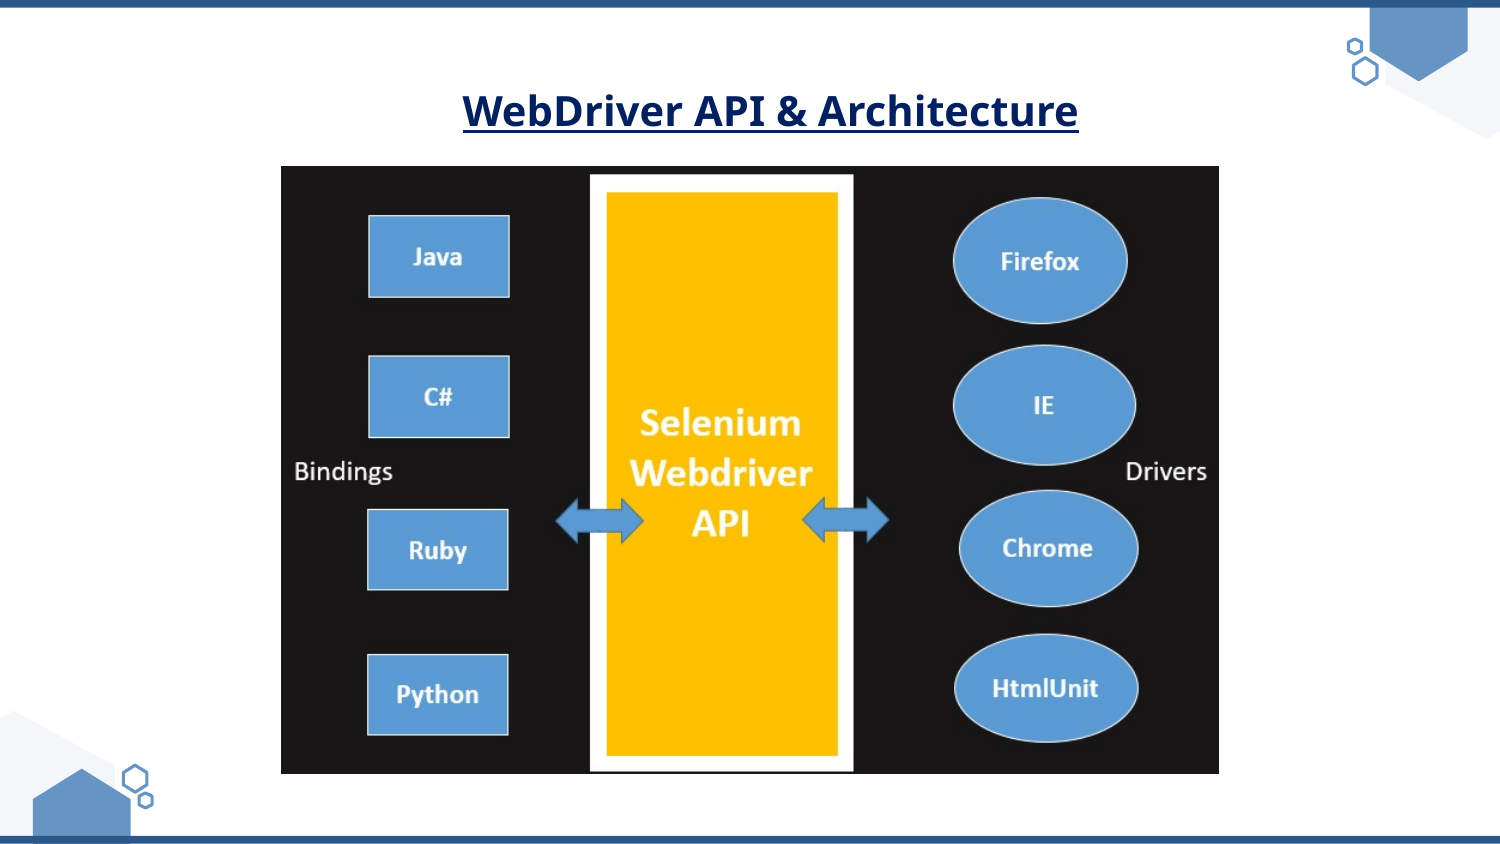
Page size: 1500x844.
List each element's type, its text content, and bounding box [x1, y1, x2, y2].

text_box WebDriver API & Architecture [446, 77, 1168, 143]
picture [280, 165, 1220, 775]
